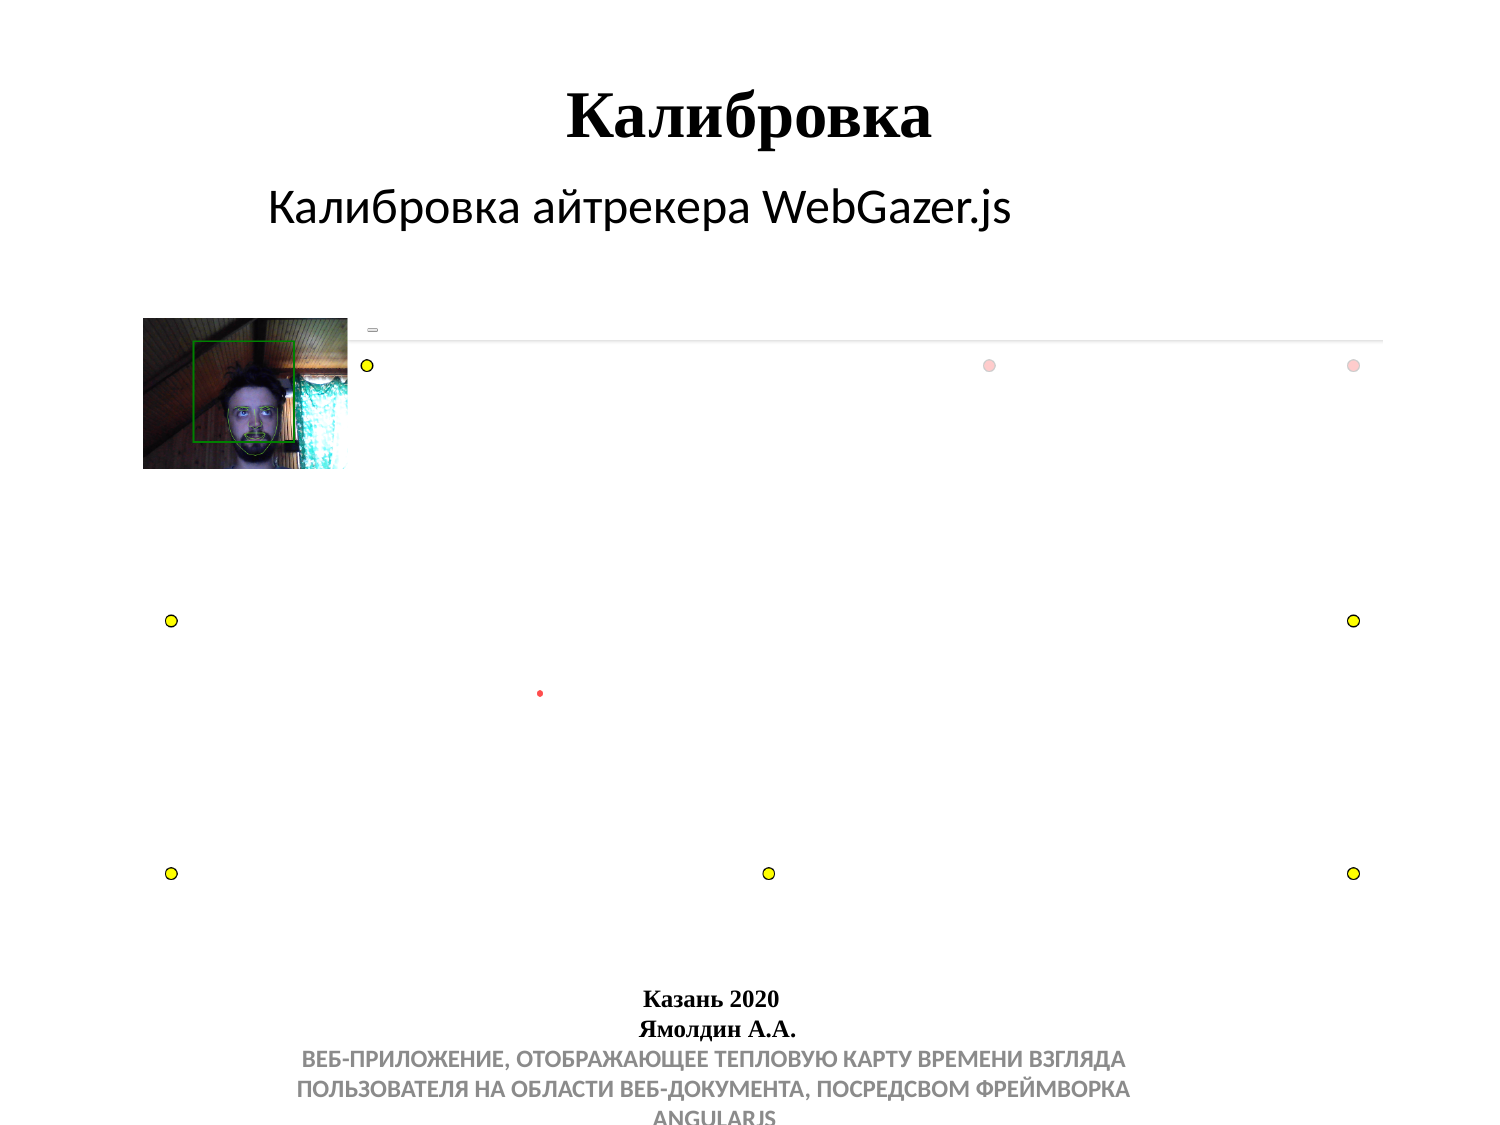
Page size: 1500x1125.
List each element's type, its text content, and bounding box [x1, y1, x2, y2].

title Калибровка [103, 59, 1397, 172]
slide_number [1059, 1042, 1397, 1103]
list Калибровка айтрекера WebGazer.js [103, 172, 1397, 980]
picture [143, 318, 1383, 898]
footer Казань 2020 Ямолдин А.А. ВЕБ-ПРИЛОЖЕНИЕ, ОТОБРАЖАЮЩЕЕ ТЕПЛОВУЮ КАРТУ ВРЕМЕНИ ВЗГЛЯДА ПОЛЬЗОВАТЕЛЯ НА ОБЛАСТИ ВЕБ-ДОКУМЕНТА, ПОСРЕДСВОМ ФРЕЙМВОРКА ANGULARJS [227, 1042, 1059, 1103]
